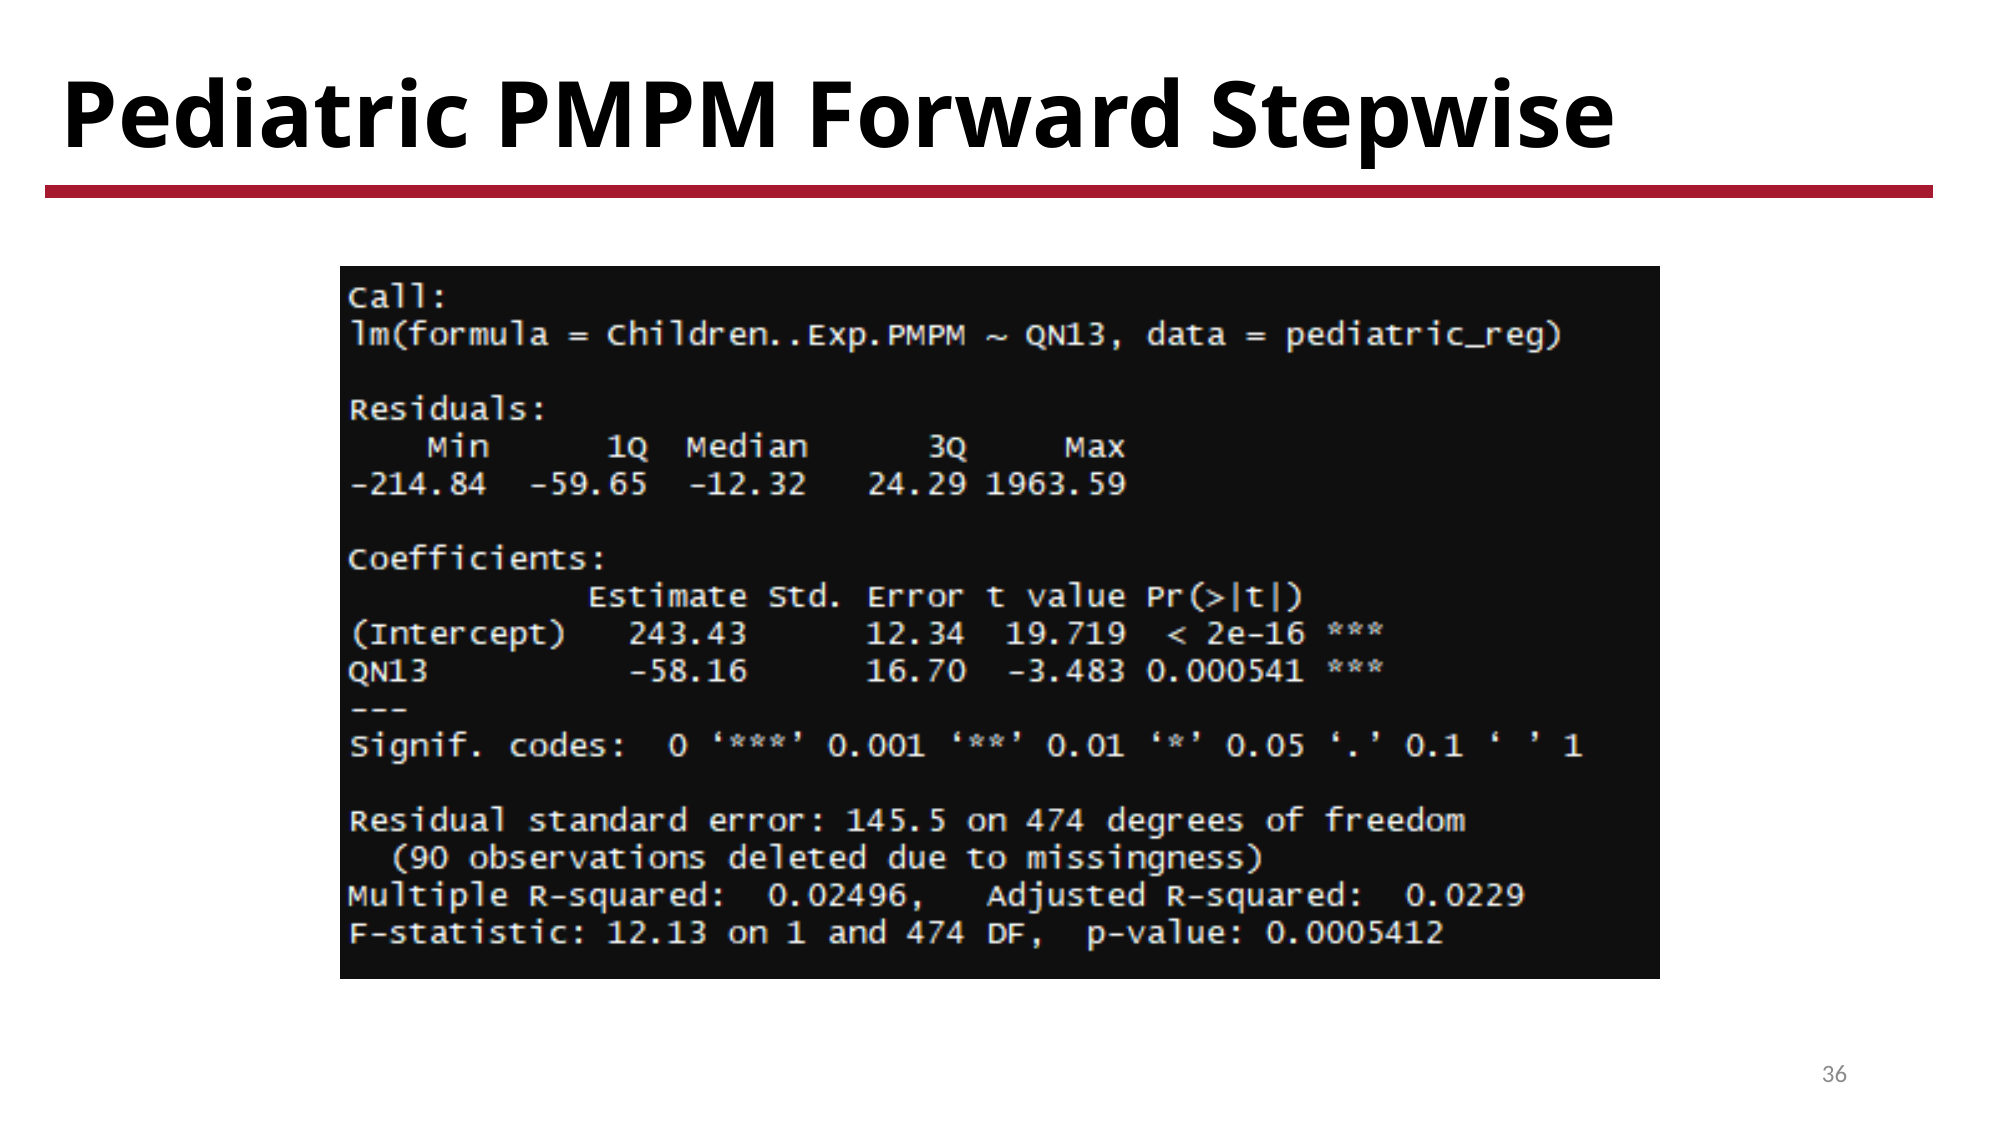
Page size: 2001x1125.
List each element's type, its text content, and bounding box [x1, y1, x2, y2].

title Pediatric PMPM Forward Stepwise [45, 49, 1771, 185]
slide_number 36 [1412, 1042, 1863, 1103]
picture [339, 266, 1660, 979]
text_box [45, 185, 1932, 197]
